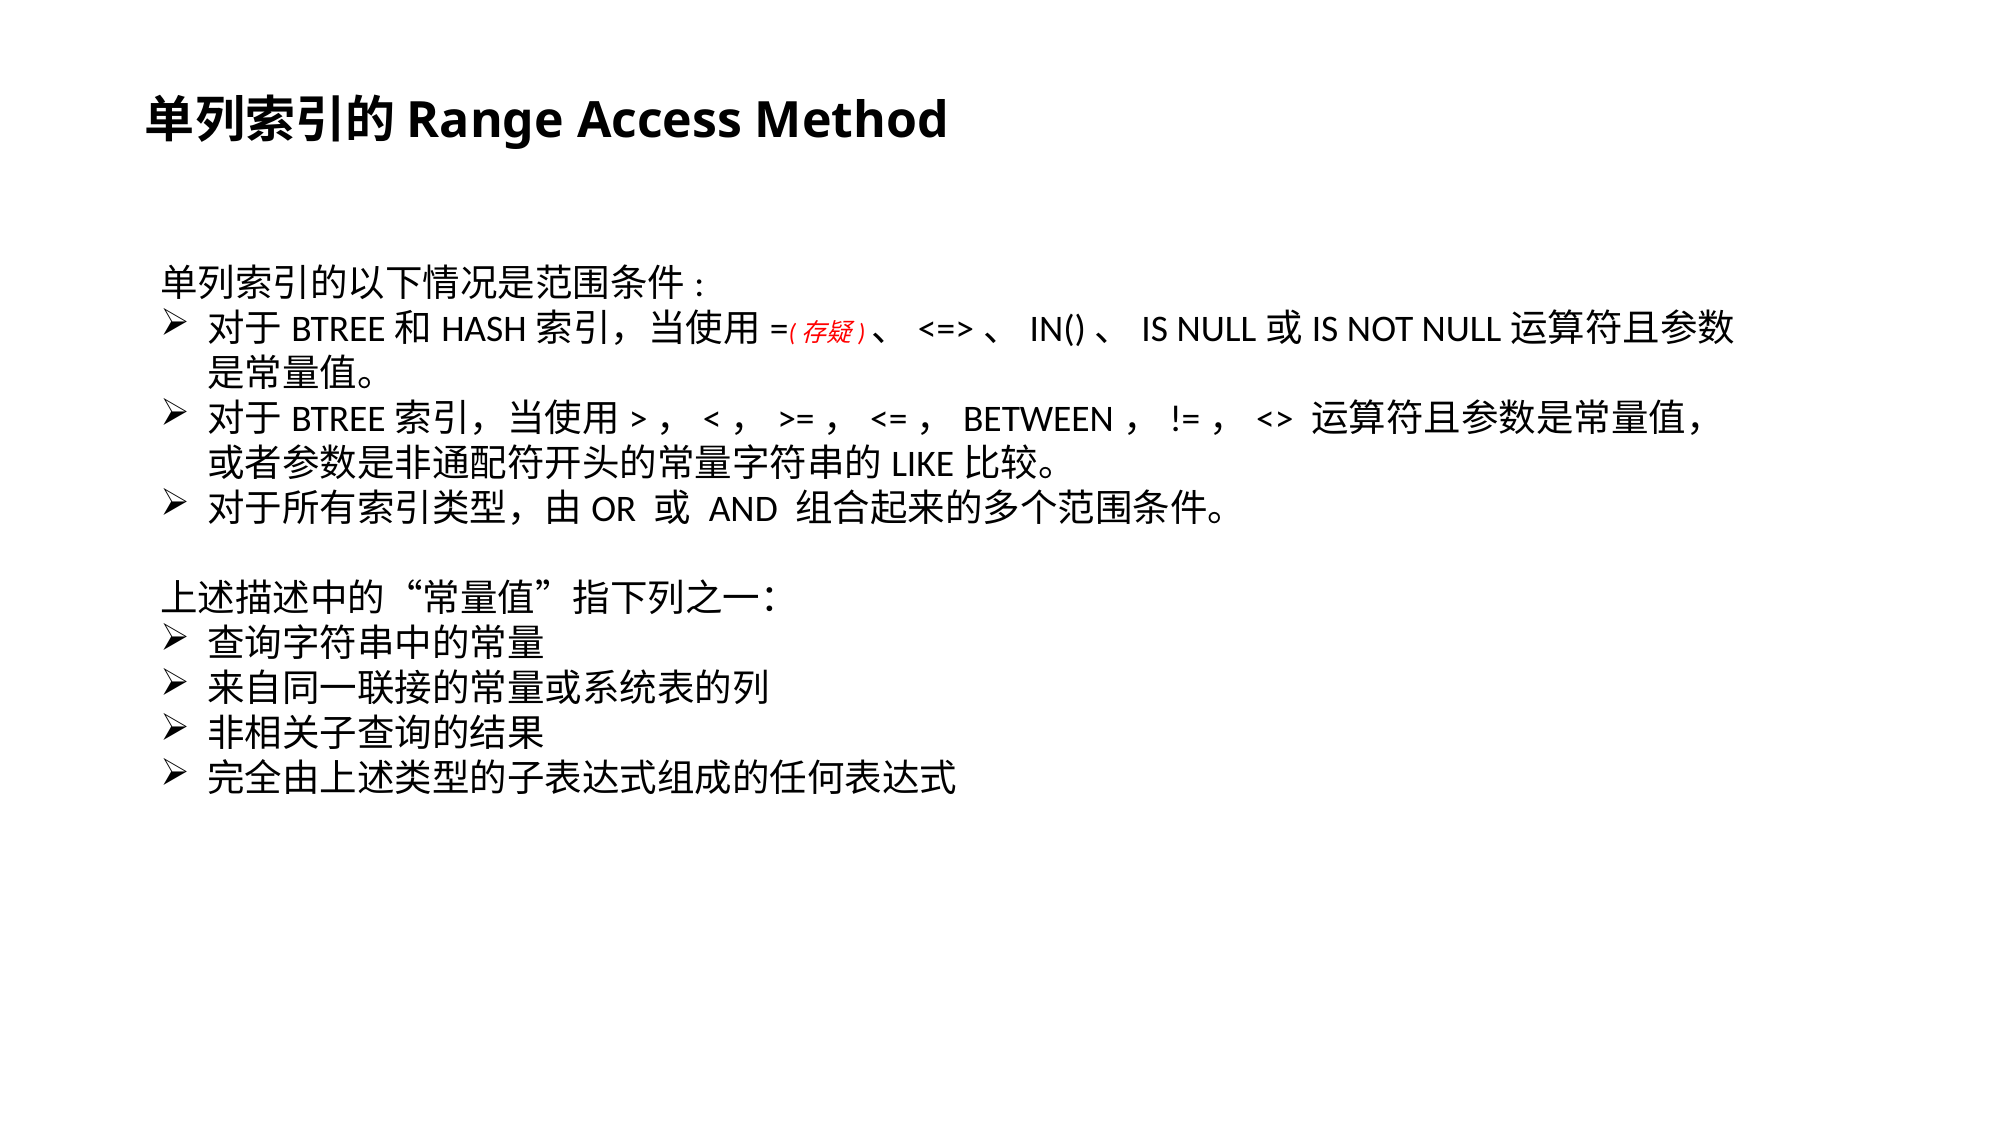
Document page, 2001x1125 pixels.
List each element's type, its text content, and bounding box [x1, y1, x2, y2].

text_box 单列索引的以下情况是范围条件: 对于BTREE和HASH索引，当使用=(存疑)、<=>、IN()、IS NULL或IS NOT NULL运算符且参数是常量值。 对于BTREE索引，当使用>，<，>=，<=，BETWEEN，!=，<> 运算符且参数是常量值，或者参数是非通配符开头的常量字符串的LIKE比较。 对于所有索引类型，由OR 或 AND 组合起来的多个范围条件。 上述描述中的“常量值”指下列之一： 查询字符串中的常量 来自同一联接的常量或系统表的列 非相关子查询的结果 完全由上述类型的子表达式组成的任何表达式 [145, 251, 1776, 807]
title 单列索引的Range Access Method [129, 81, 1855, 162]
